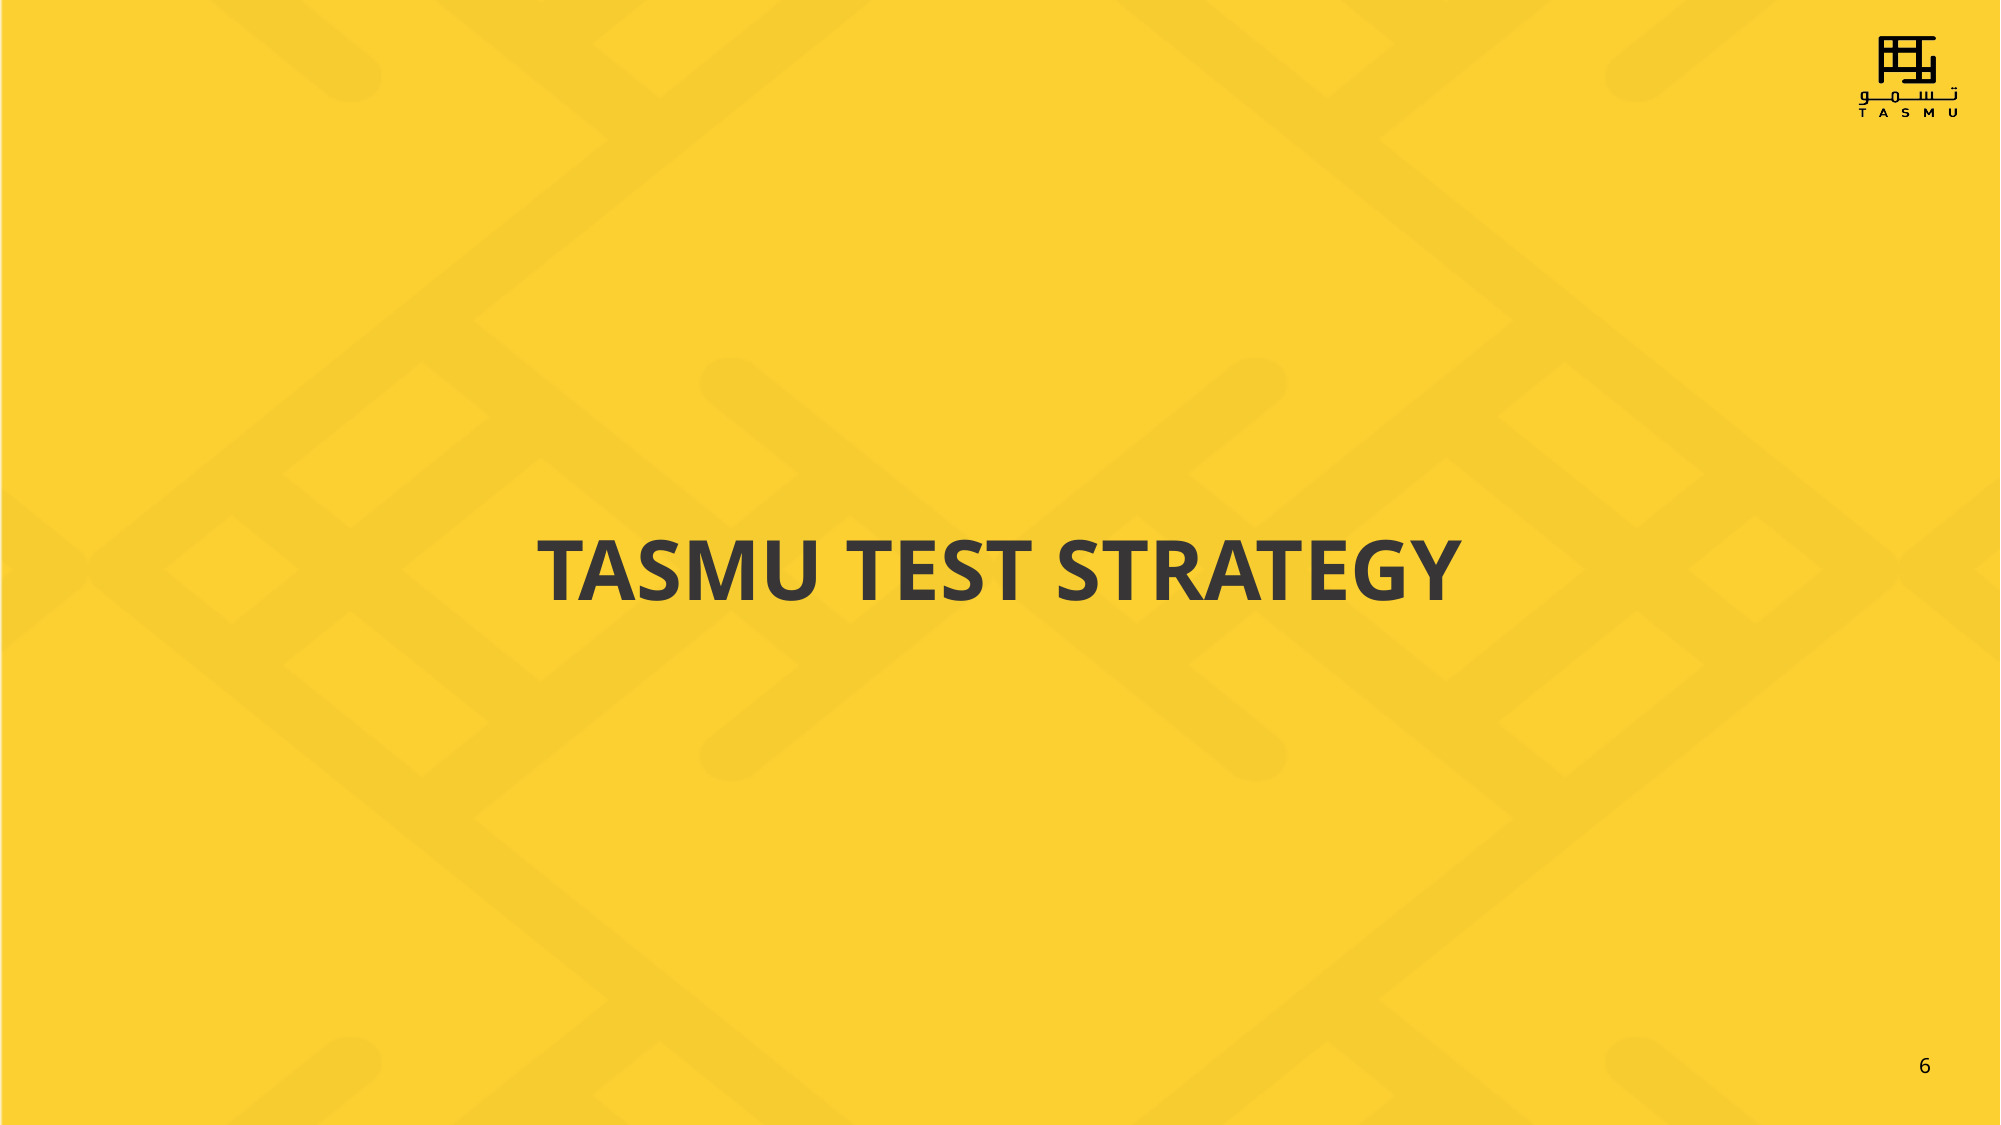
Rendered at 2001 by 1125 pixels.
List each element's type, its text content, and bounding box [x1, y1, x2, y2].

title TASMU TEST STRATEGY [367, 505, 1633, 709]
picture [0, 0, 2000, 1125]
